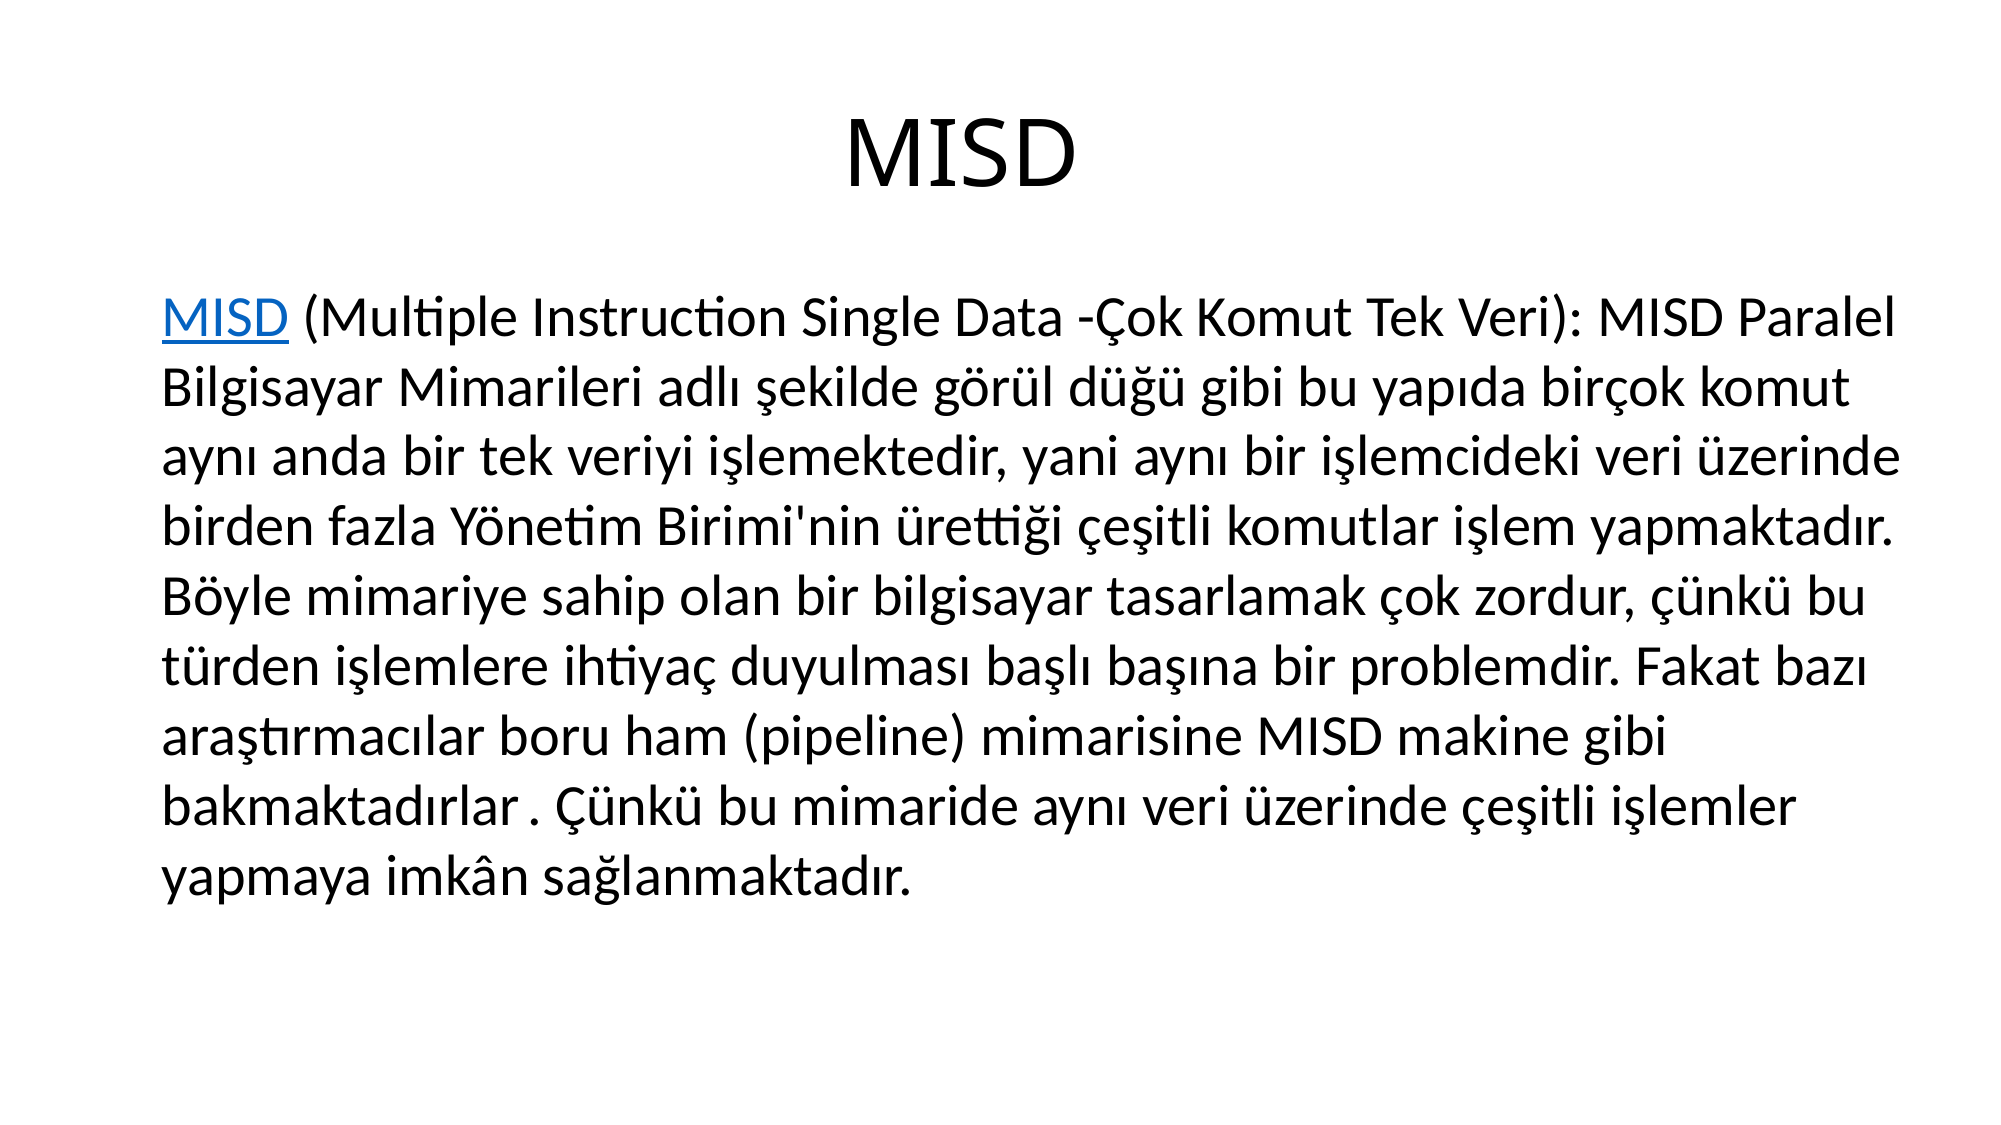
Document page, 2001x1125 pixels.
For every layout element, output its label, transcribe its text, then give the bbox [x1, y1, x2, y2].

text_box MISD (Multiple Instruction Single Data -Çok Komut Tek Veri): MISD Paralel Bilgisayar Mimarileri adlı şekilde görül düğü gibi bu yapıda birçok komut aynı anda bir tek veriyi işlemektedir, yani aynı bir işlemcideki veri üzerinde birden fazla Yönetim Birimi'nin ürettiği çeşitli komutlar işlem yapmaktadır. Böyle mimariye sahip olan bir bilgisayar tasarlamak çok zordur, çünkü bu türden işlemlere ihtiyaç duyulması başlı başına bir problemdir. Fakat bazı araştırmacılar boru ham (pipeline) mimarisine MISD makine gibi bakmaktadırlar . Çünkü bu mimaride aynı veri üzerinde çeşitli işlemler yapmaya imkân sağlanmaktadır. [147, 270, 1920, 985]
title MISD [211, 84, 1712, 214]
